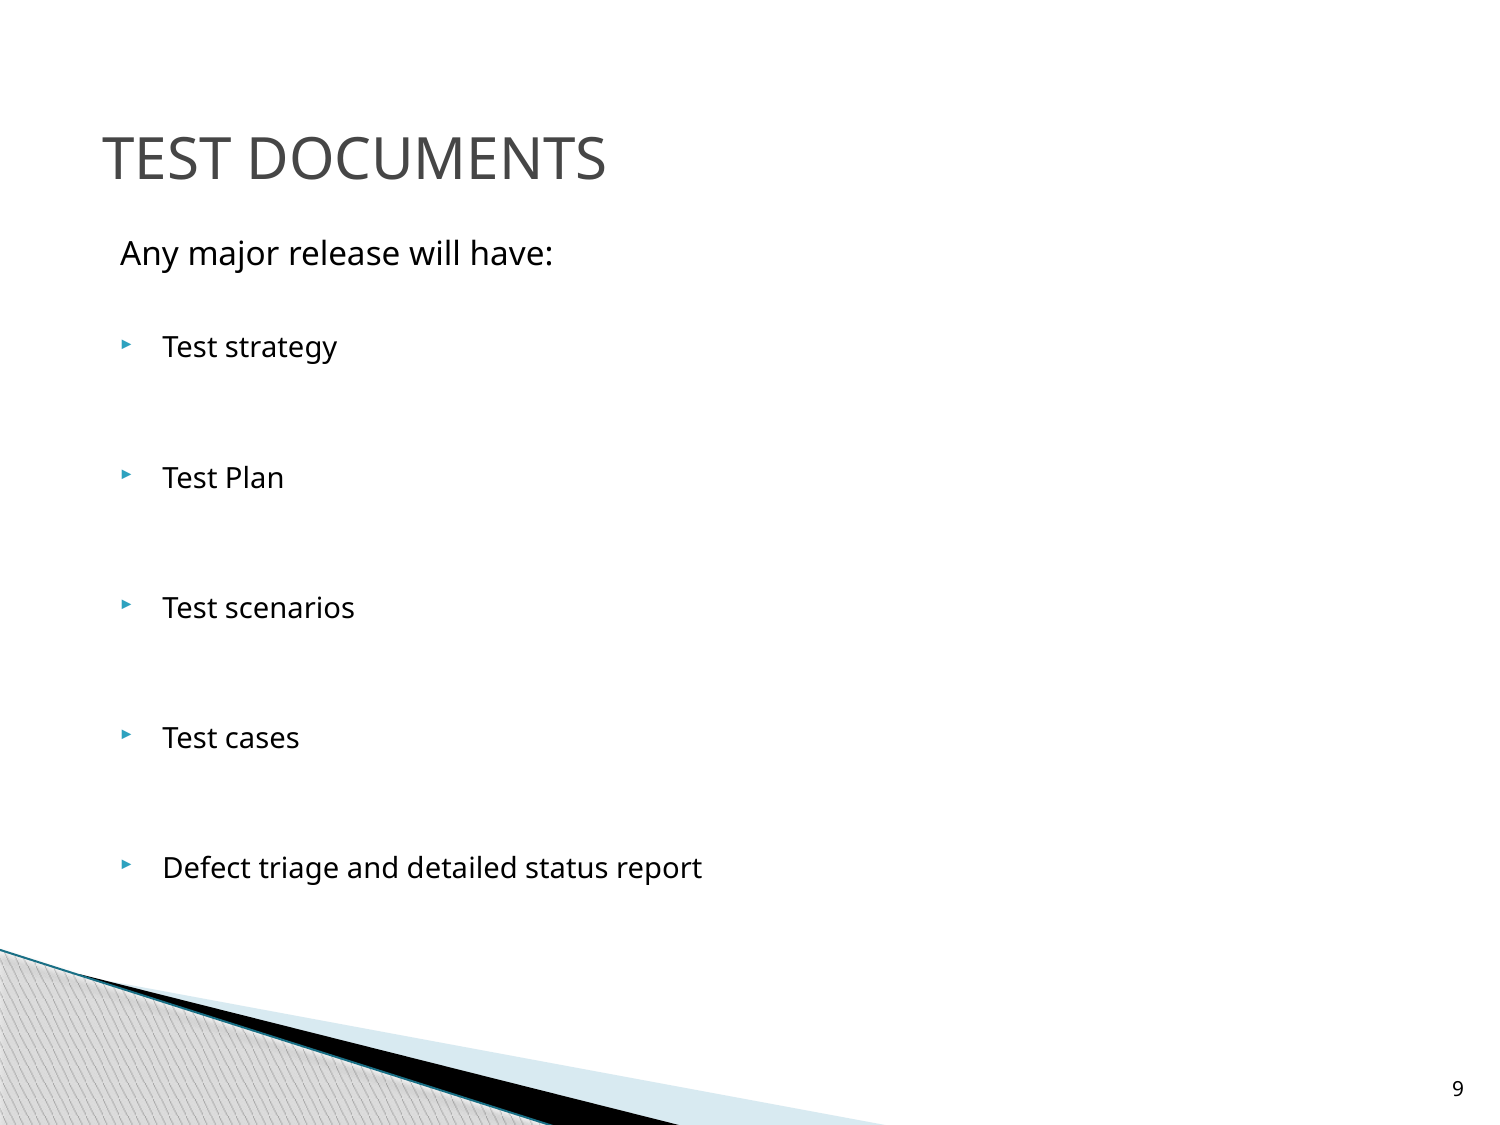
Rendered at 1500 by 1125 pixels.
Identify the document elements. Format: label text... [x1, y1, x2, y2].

title TEST DOCUMENTS [87, 99, 1188, 213]
slide_number 9 [1418, 1051, 1479, 1112]
list Any major release will have: Test strategy Test Plan Test scenarios Test cases Defect triage and detailed status report [87, 224, 1425, 986]
